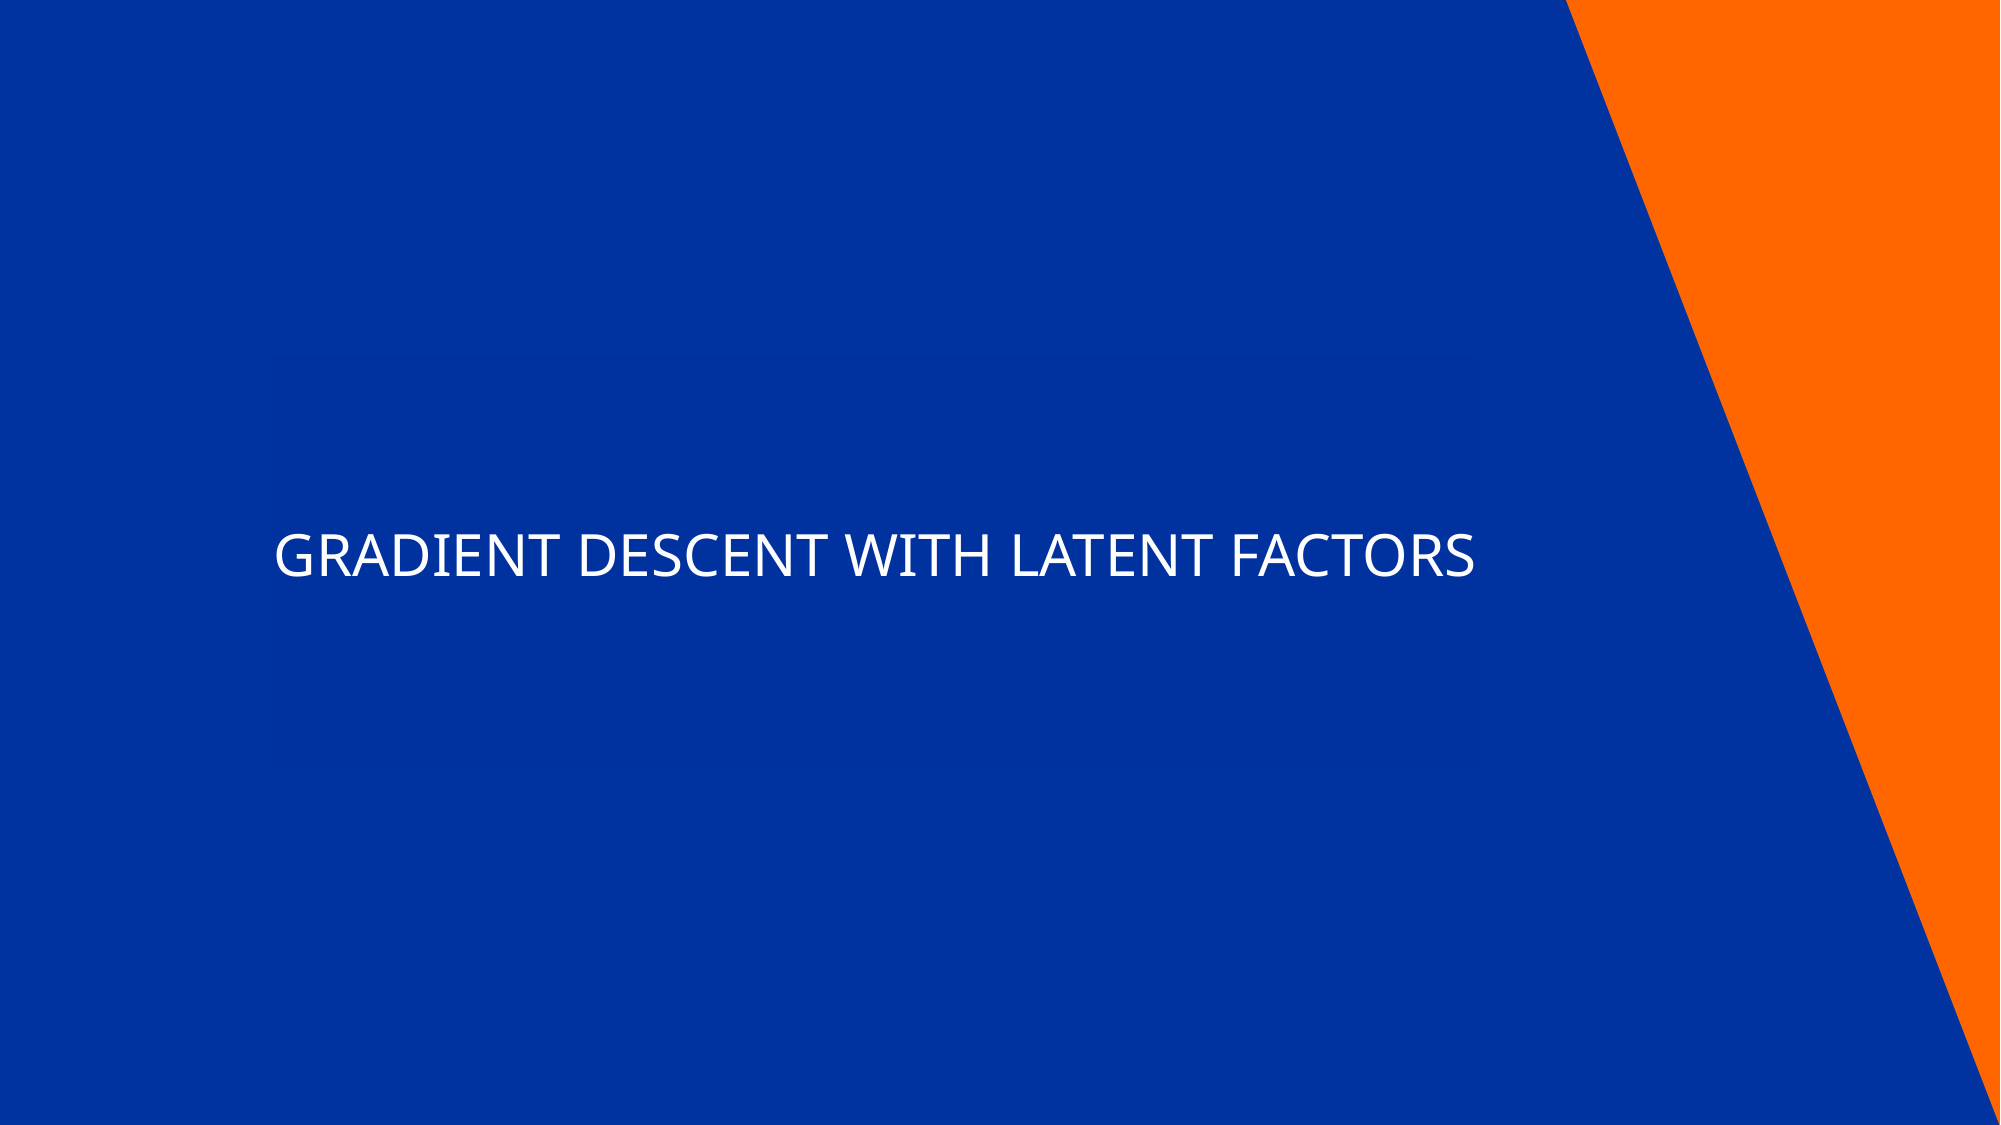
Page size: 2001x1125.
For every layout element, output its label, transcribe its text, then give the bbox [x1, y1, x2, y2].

title Gradient descent with latent factors [251, 488, 1700, 622]
